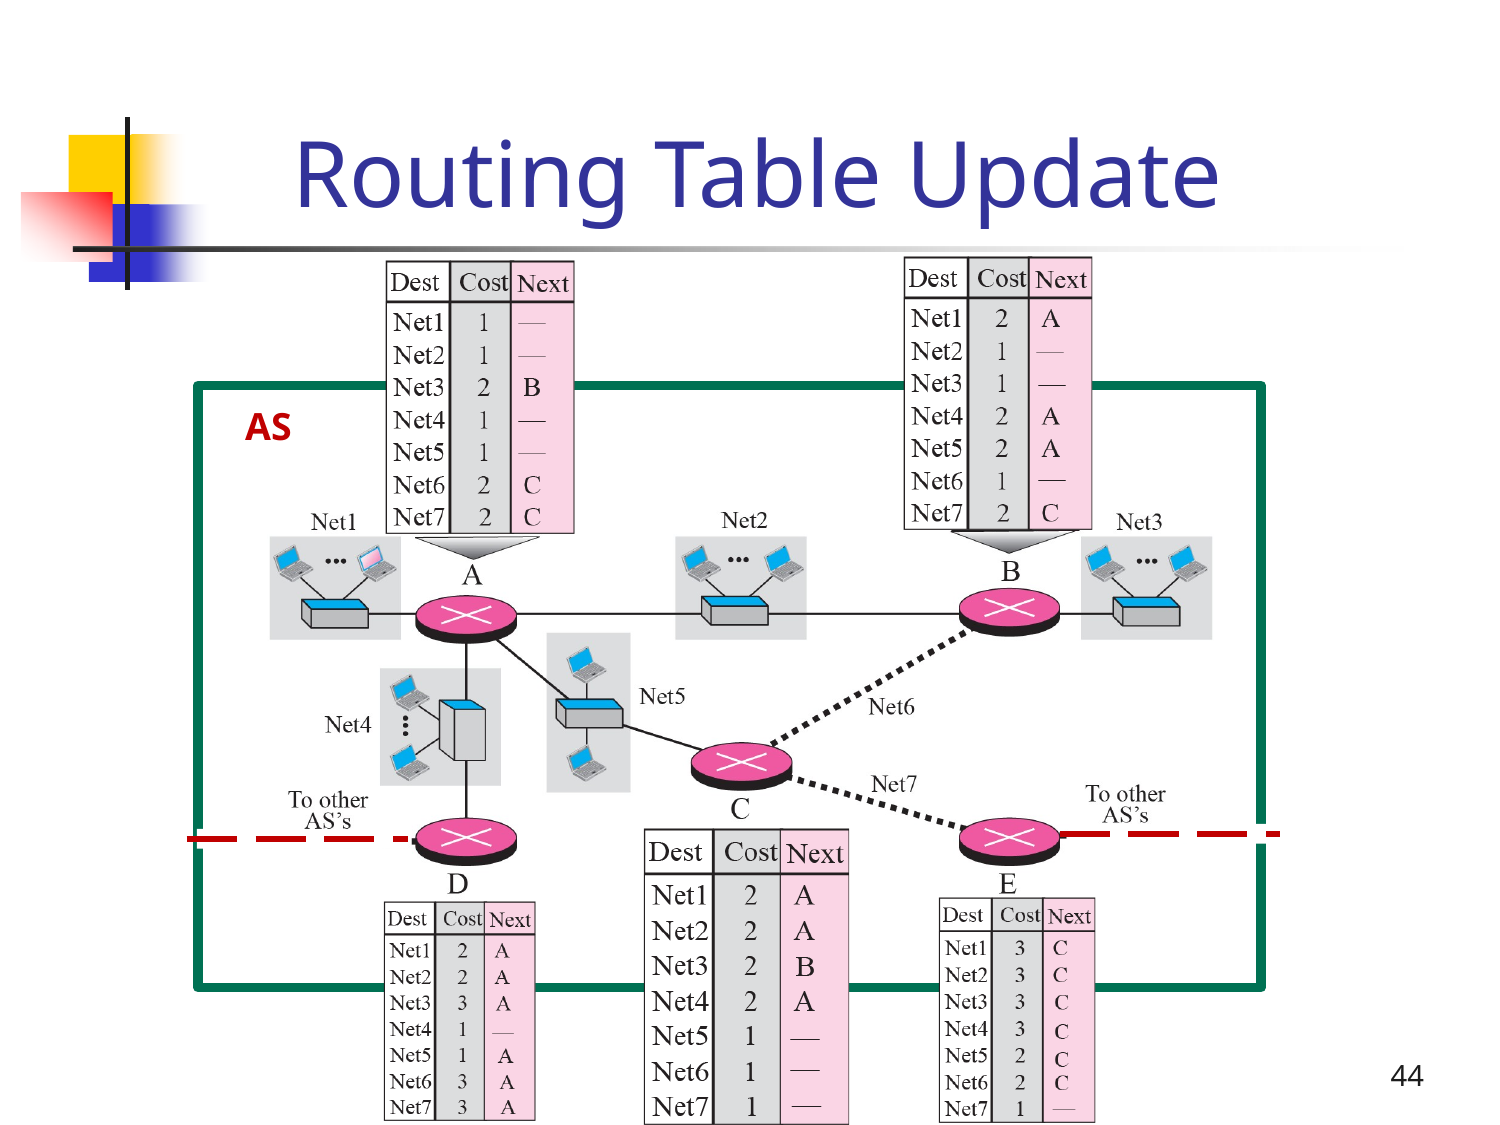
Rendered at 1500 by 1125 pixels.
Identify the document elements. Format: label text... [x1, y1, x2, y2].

title Routing Table Update [188, 116, 1312, 227]
slide_number 44 [1386, 1056, 1457, 1094]
text_box [196, 839, 408, 849]
text_box [196, 828, 408, 838]
picture [20, 134, 1423, 282]
text_box [383, 900, 536, 1121]
text_box [230, 395, 311, 457]
text_box [385, 259, 575, 534]
text_box AS [243, 402, 297, 448]
text_box [643, 822, 850, 1125]
text_box [1069, 823, 1281, 833]
text_box [938, 896, 1096, 1123]
text_box [198, 385, 1262, 988]
text_box [903, 256, 1093, 530]
text_box [1069, 834, 1281, 844]
